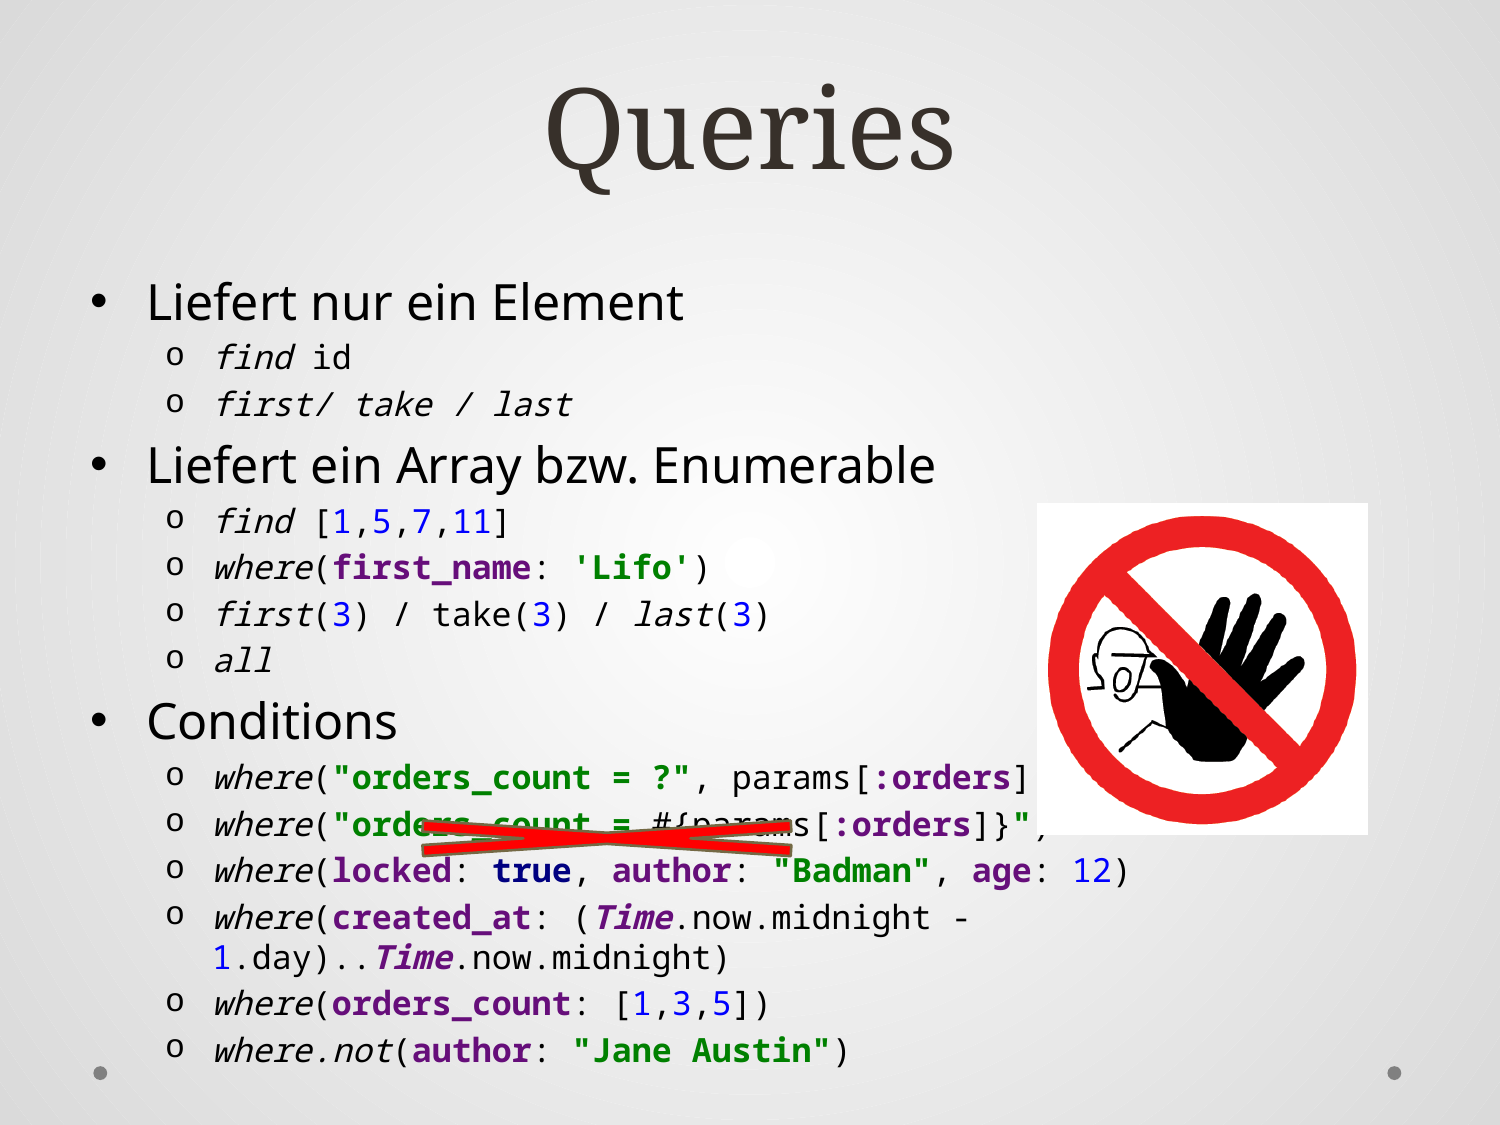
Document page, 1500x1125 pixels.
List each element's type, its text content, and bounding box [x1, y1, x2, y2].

list Liefert nur ein Element find id first/ take / last Liefert ein Array bzw. Enumerable find [1,5,7,11] where(first_name: 'Lifo') first(3) / take(3) / last(3) all Conditions where("orders_count = ?", params[:orders]) where("orders_count = #{params[:orders]}") where(locked: true, author: "Badman", age: 12) where(created_at: (Time.now.midnight - 1.day)..Time.now.midnight) where(orders_count: [1,3,5]) where.not(author: "Jane Austin") [75, 262, 1425, 1005]
picture [1036, 503, 1369, 836]
text_box [421, 819, 793, 858]
title Queries [75, 0, 1425, 262]
